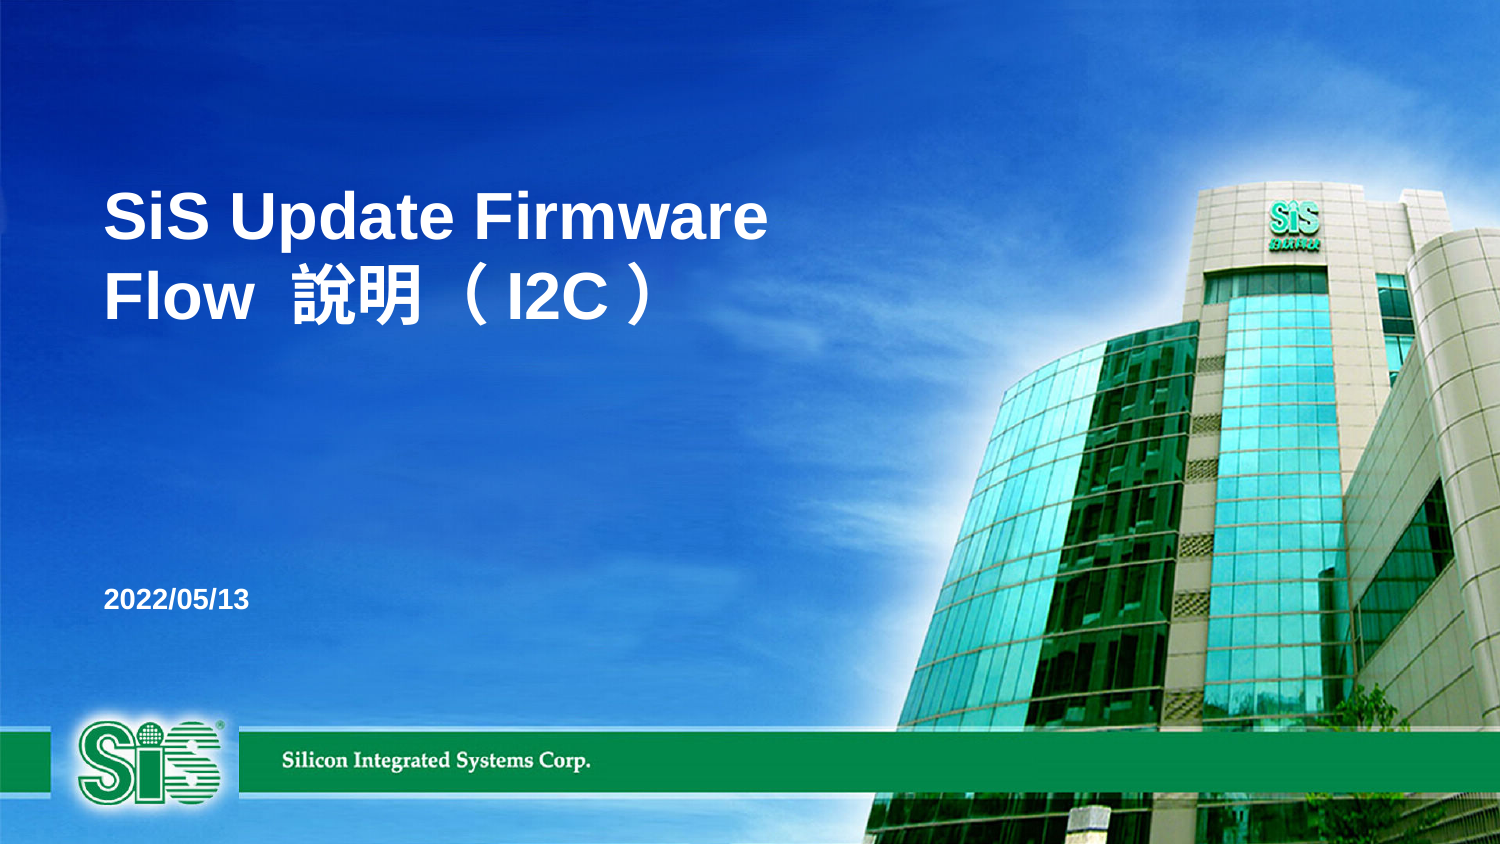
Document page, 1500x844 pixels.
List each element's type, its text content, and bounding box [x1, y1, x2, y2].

title SiS Update Firmware Flow 說明（I2C） [88, 165, 904, 431]
subtitle 2022/05/13 [88, 448, 750, 644]
picture [0, 0, 1500, 844]
